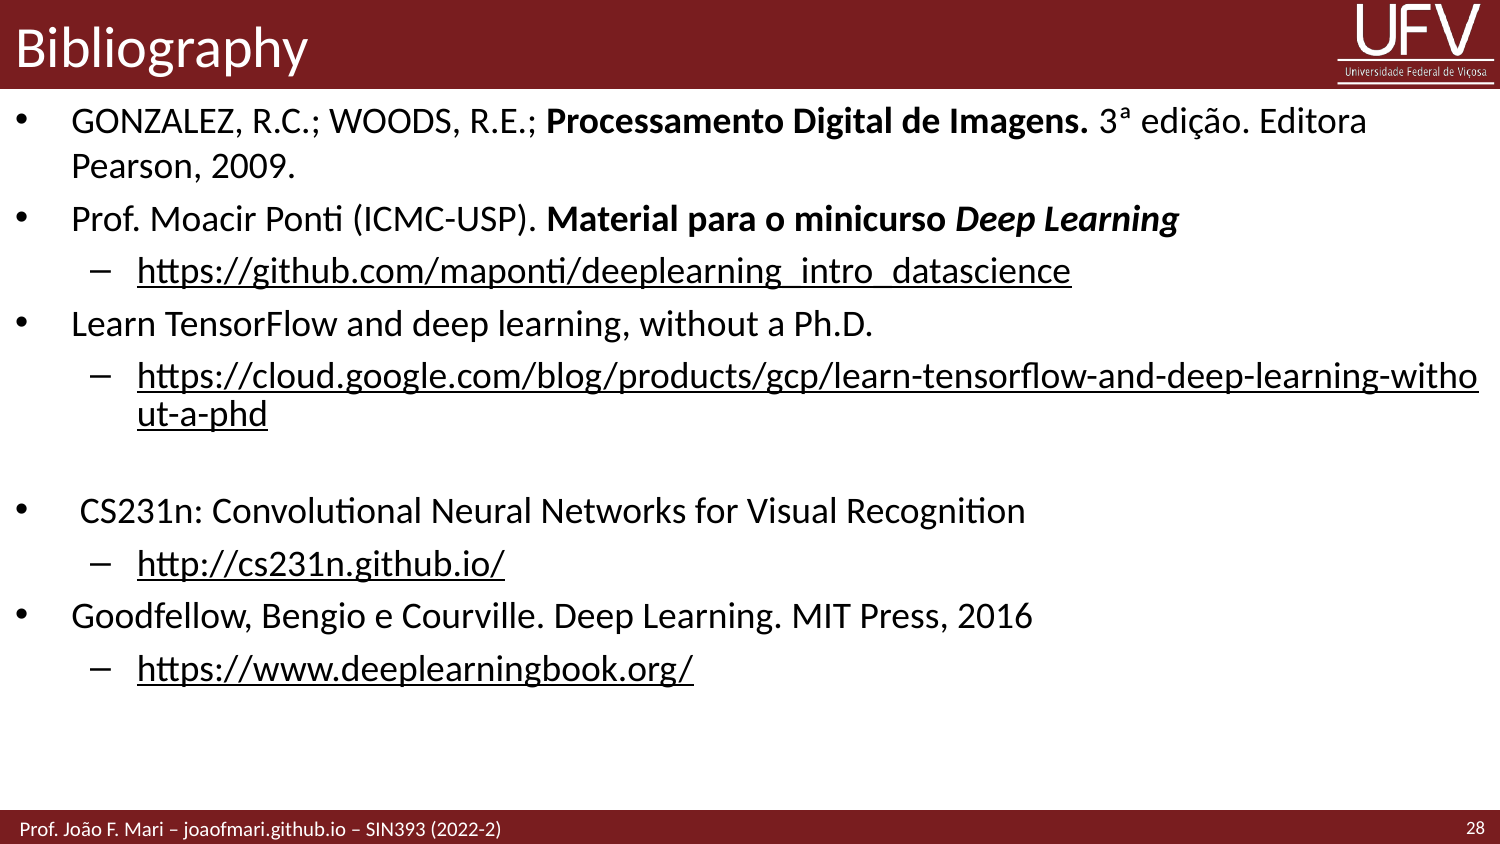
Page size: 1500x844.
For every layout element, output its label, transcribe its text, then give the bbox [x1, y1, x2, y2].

list GONZALEZ, R.C.; WOODS, R.E.; Processamento Digital de Imagens. 3ª edição. Editora Pearson, 2009. Prof. Moacir Ponti (ICMC-USP). Material para o minicurso Deep Learning https://github.com/maponti/deeplearning_intro_datascience Learn TensorFlow and deep learning, without a Ph.D. https://cloud.google.com/blog/products/gcp/learn-tensorflow-and-deep-learning-without-a-phd CS231n: Convolutional Neural Networks for Visual Recognition http://cs231n.github.io/ Goodfellow, Bengio e Courville. Deep Learning. MIT Press, 2016 https://www.deeplearningbook.org/ [0, 88, 1500, 812]
slide_number 28 [1328, 811, 1500, 844]
footer Prof. João F. Mari – joaofmari.github.io – SIN393 (2022-2) [0, 812, 1034, 844]
title Bibliography [0, 0, 1500, 88]
